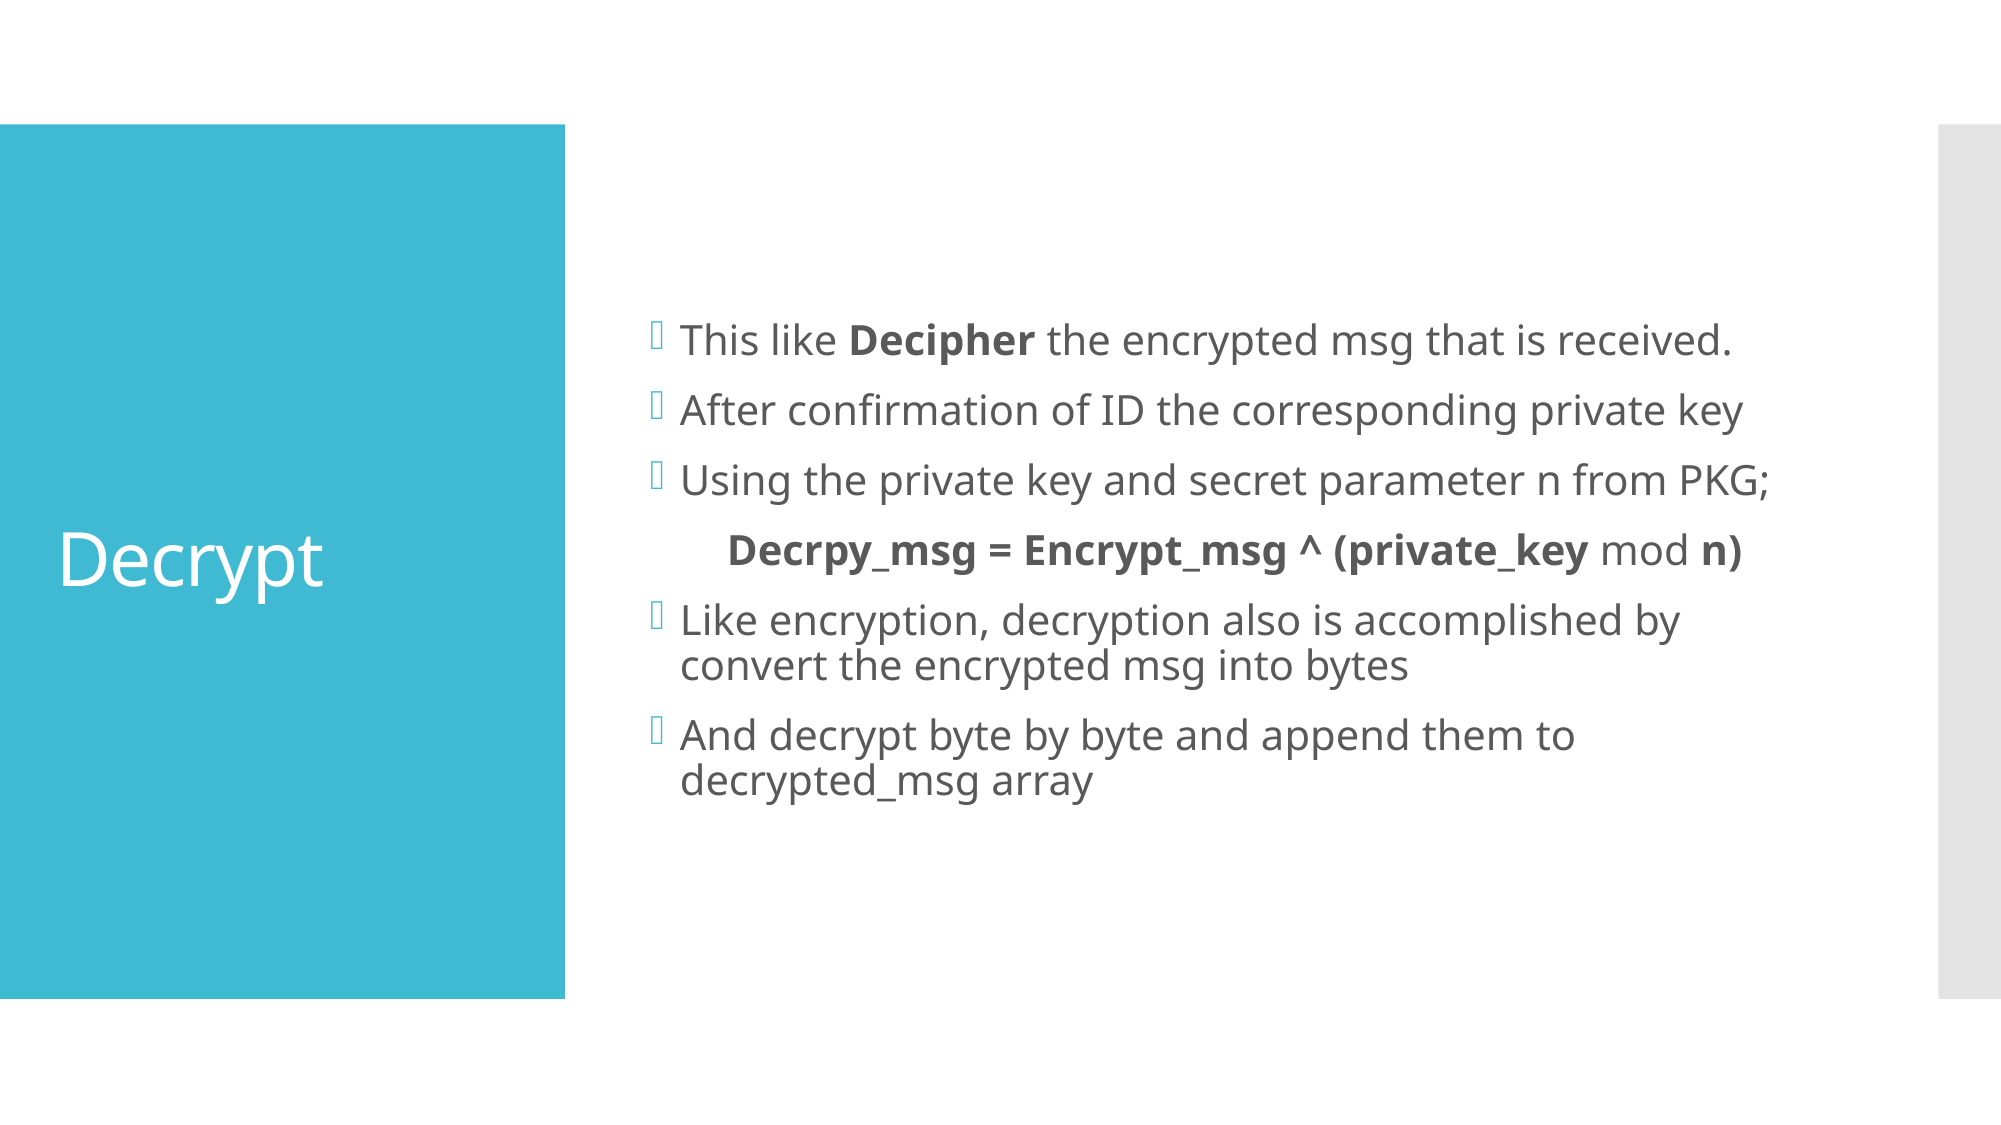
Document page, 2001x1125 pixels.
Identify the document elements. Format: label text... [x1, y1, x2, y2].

title Decrypt [41, 184, 525, 940]
list This like Decipher the encrypted msg that is received. After confirmation of ID the corresponding private key Using the private key and secret parameter n from PKG; Decrpy_msg = Encrypt_msg ^ (private_key mod n) Like encryption, decryption also is accomplished by convert the encrypted msg into bytes And decrypt byte by byte and append them to decrypted_msg array [634, 141, 1835, 982]
